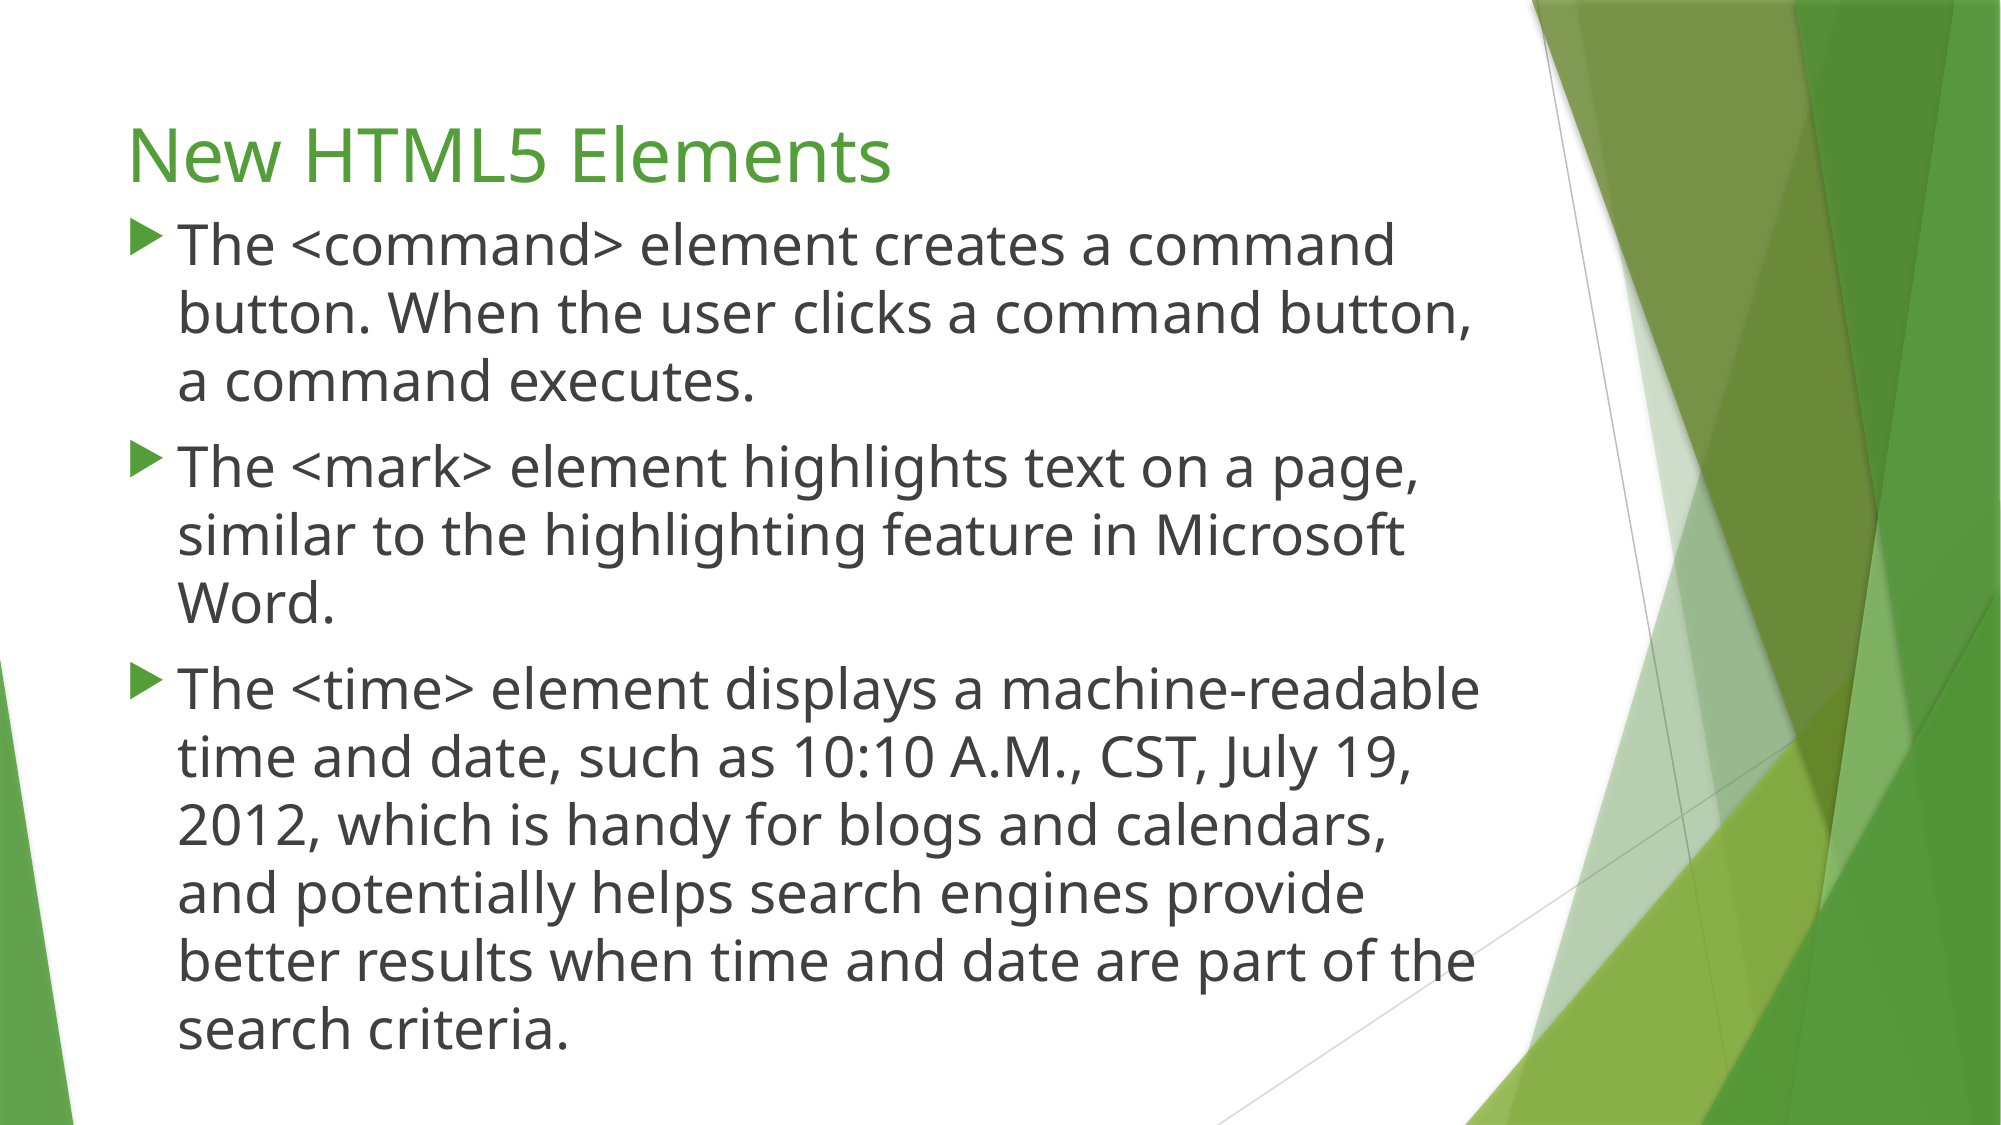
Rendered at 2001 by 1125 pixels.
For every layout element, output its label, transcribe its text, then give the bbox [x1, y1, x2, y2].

list The <command> element creates a command button. When the user clicks a command button, a command executes. The <mark> element highlights text on a page, similar to the highlighting feature in Microsoft Word. The <time> element displays a machine-readable time and date, such as 10:10 A.M., CST, July 19, 2012, which is handy for blogs and calendars, and potentially helps search engines provide better results when time and date are part of the search criteria. [111, 201, 1503, 1073]
title New HTML5 Elements [111, 99, 1522, 317]
